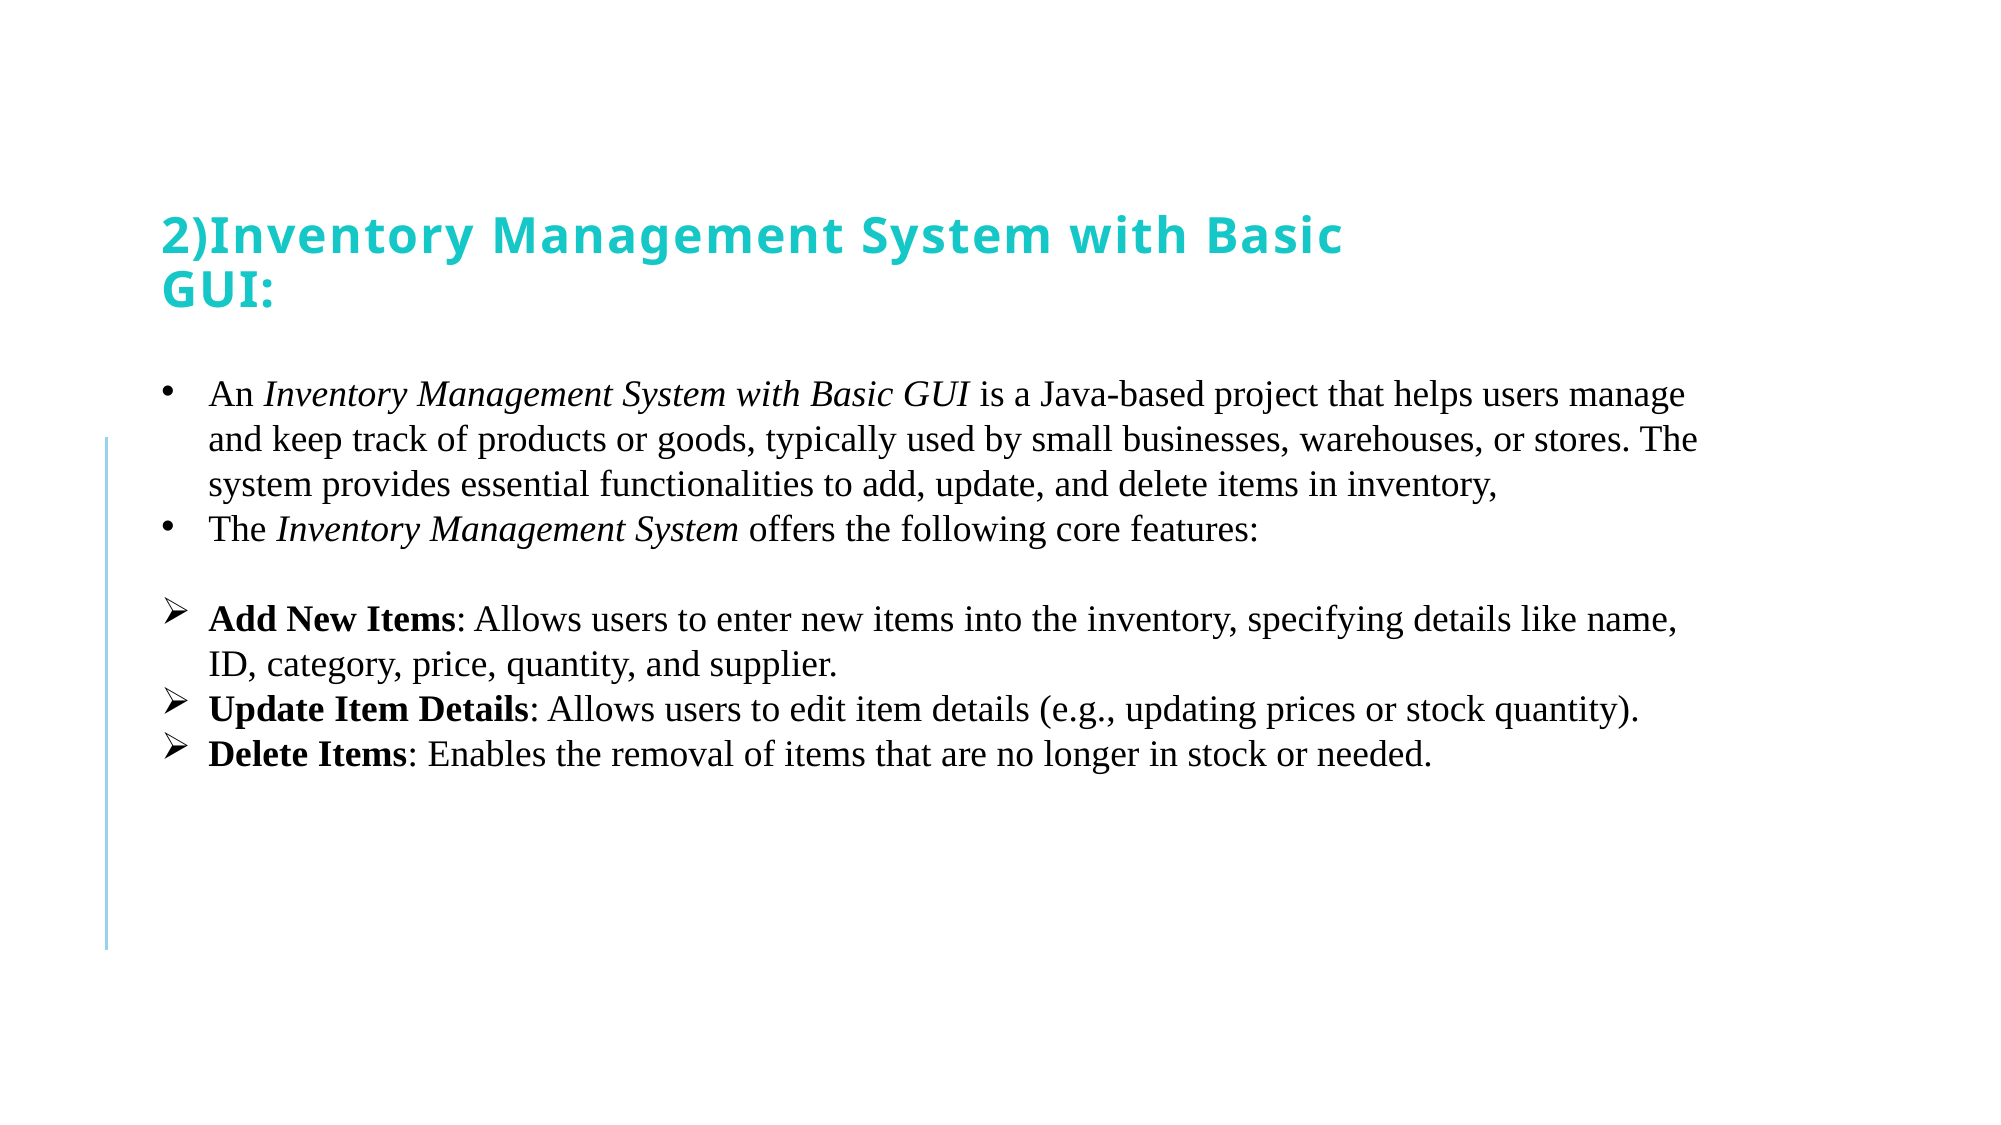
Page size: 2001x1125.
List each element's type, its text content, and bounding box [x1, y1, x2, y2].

text_box 2)Inventory Management System with Basic GUI: [146, 202, 1471, 316]
text_box An Inventory Management System with Basic GUI is a Java-based project that helps users manage and keep track of products or goods, typically used by small businesses, warehouses, or stores. The system provides essential functionalities to add, update, and delete items in inventory, The Inventory Management System offers the following core features: Add New Items: Allows users to enter new items into the inventory, specifying details like name, ID, category, price, quantity, and supplier. Update Item Details: Allows users to edit item details (e.g., updating prices or stock quantity). Delete Items: Enables the removal of items that are no longer in stock or needed. [146, 316, 1749, 916]
